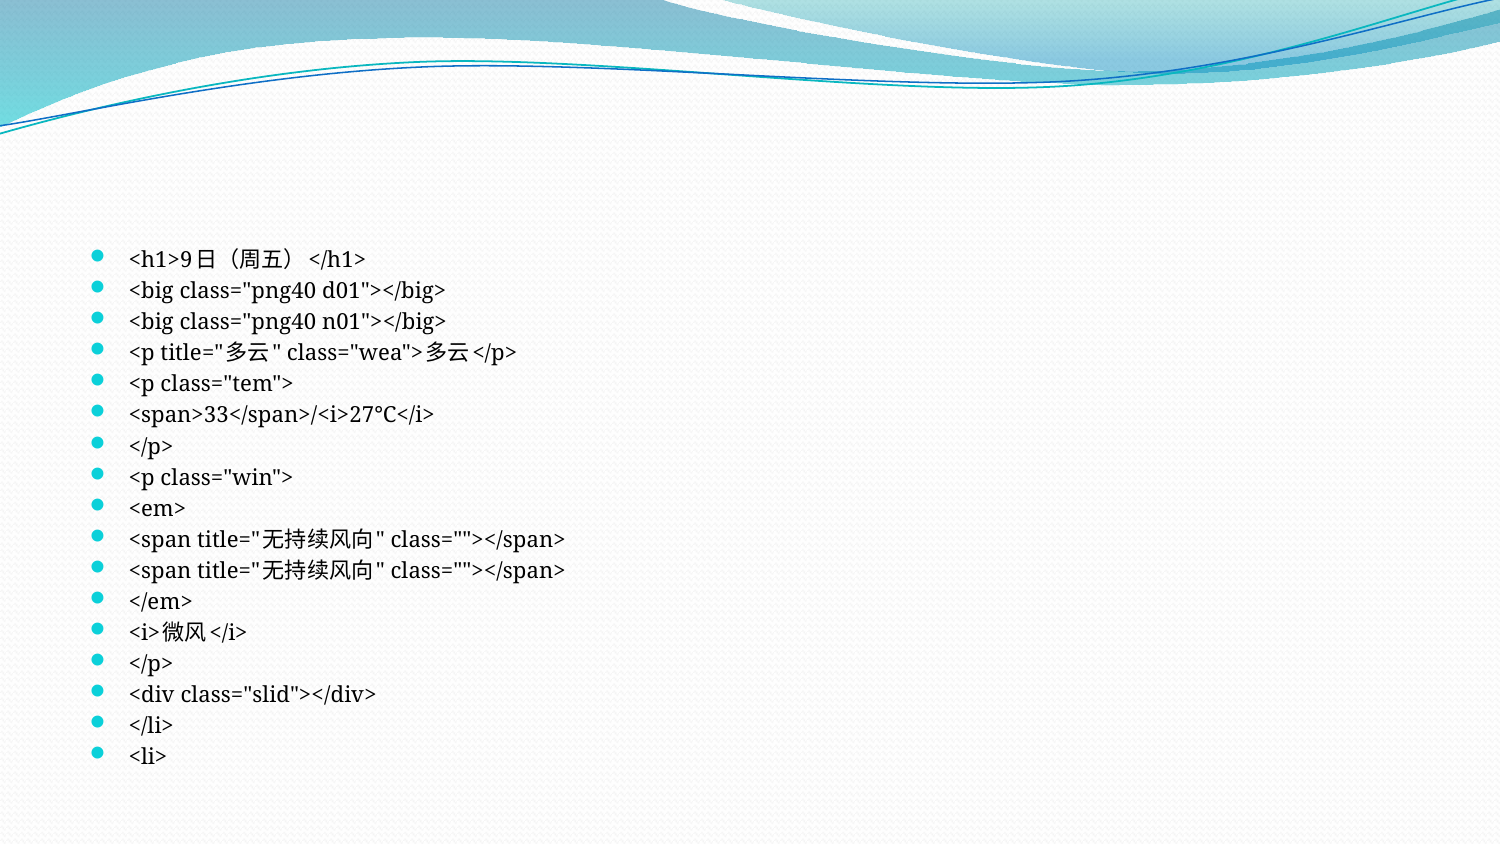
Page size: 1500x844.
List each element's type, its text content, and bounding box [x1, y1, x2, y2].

list <h1>9日（周五）</h1> <big class="png40 d01"></big> <big class="png40 n01"></big> <p title="多云" class="wea">多云</p> <p class="tem"> <span>33</span>/<i>27℃</i> </p> <p class="win"> <em> <span title="无持续风向" class=""></span> <span title="无持续风向" class=""></span> </em> <i>微风</i> </p> <div class="slid"></div> </li> <li> [75, 238, 1425, 779]
